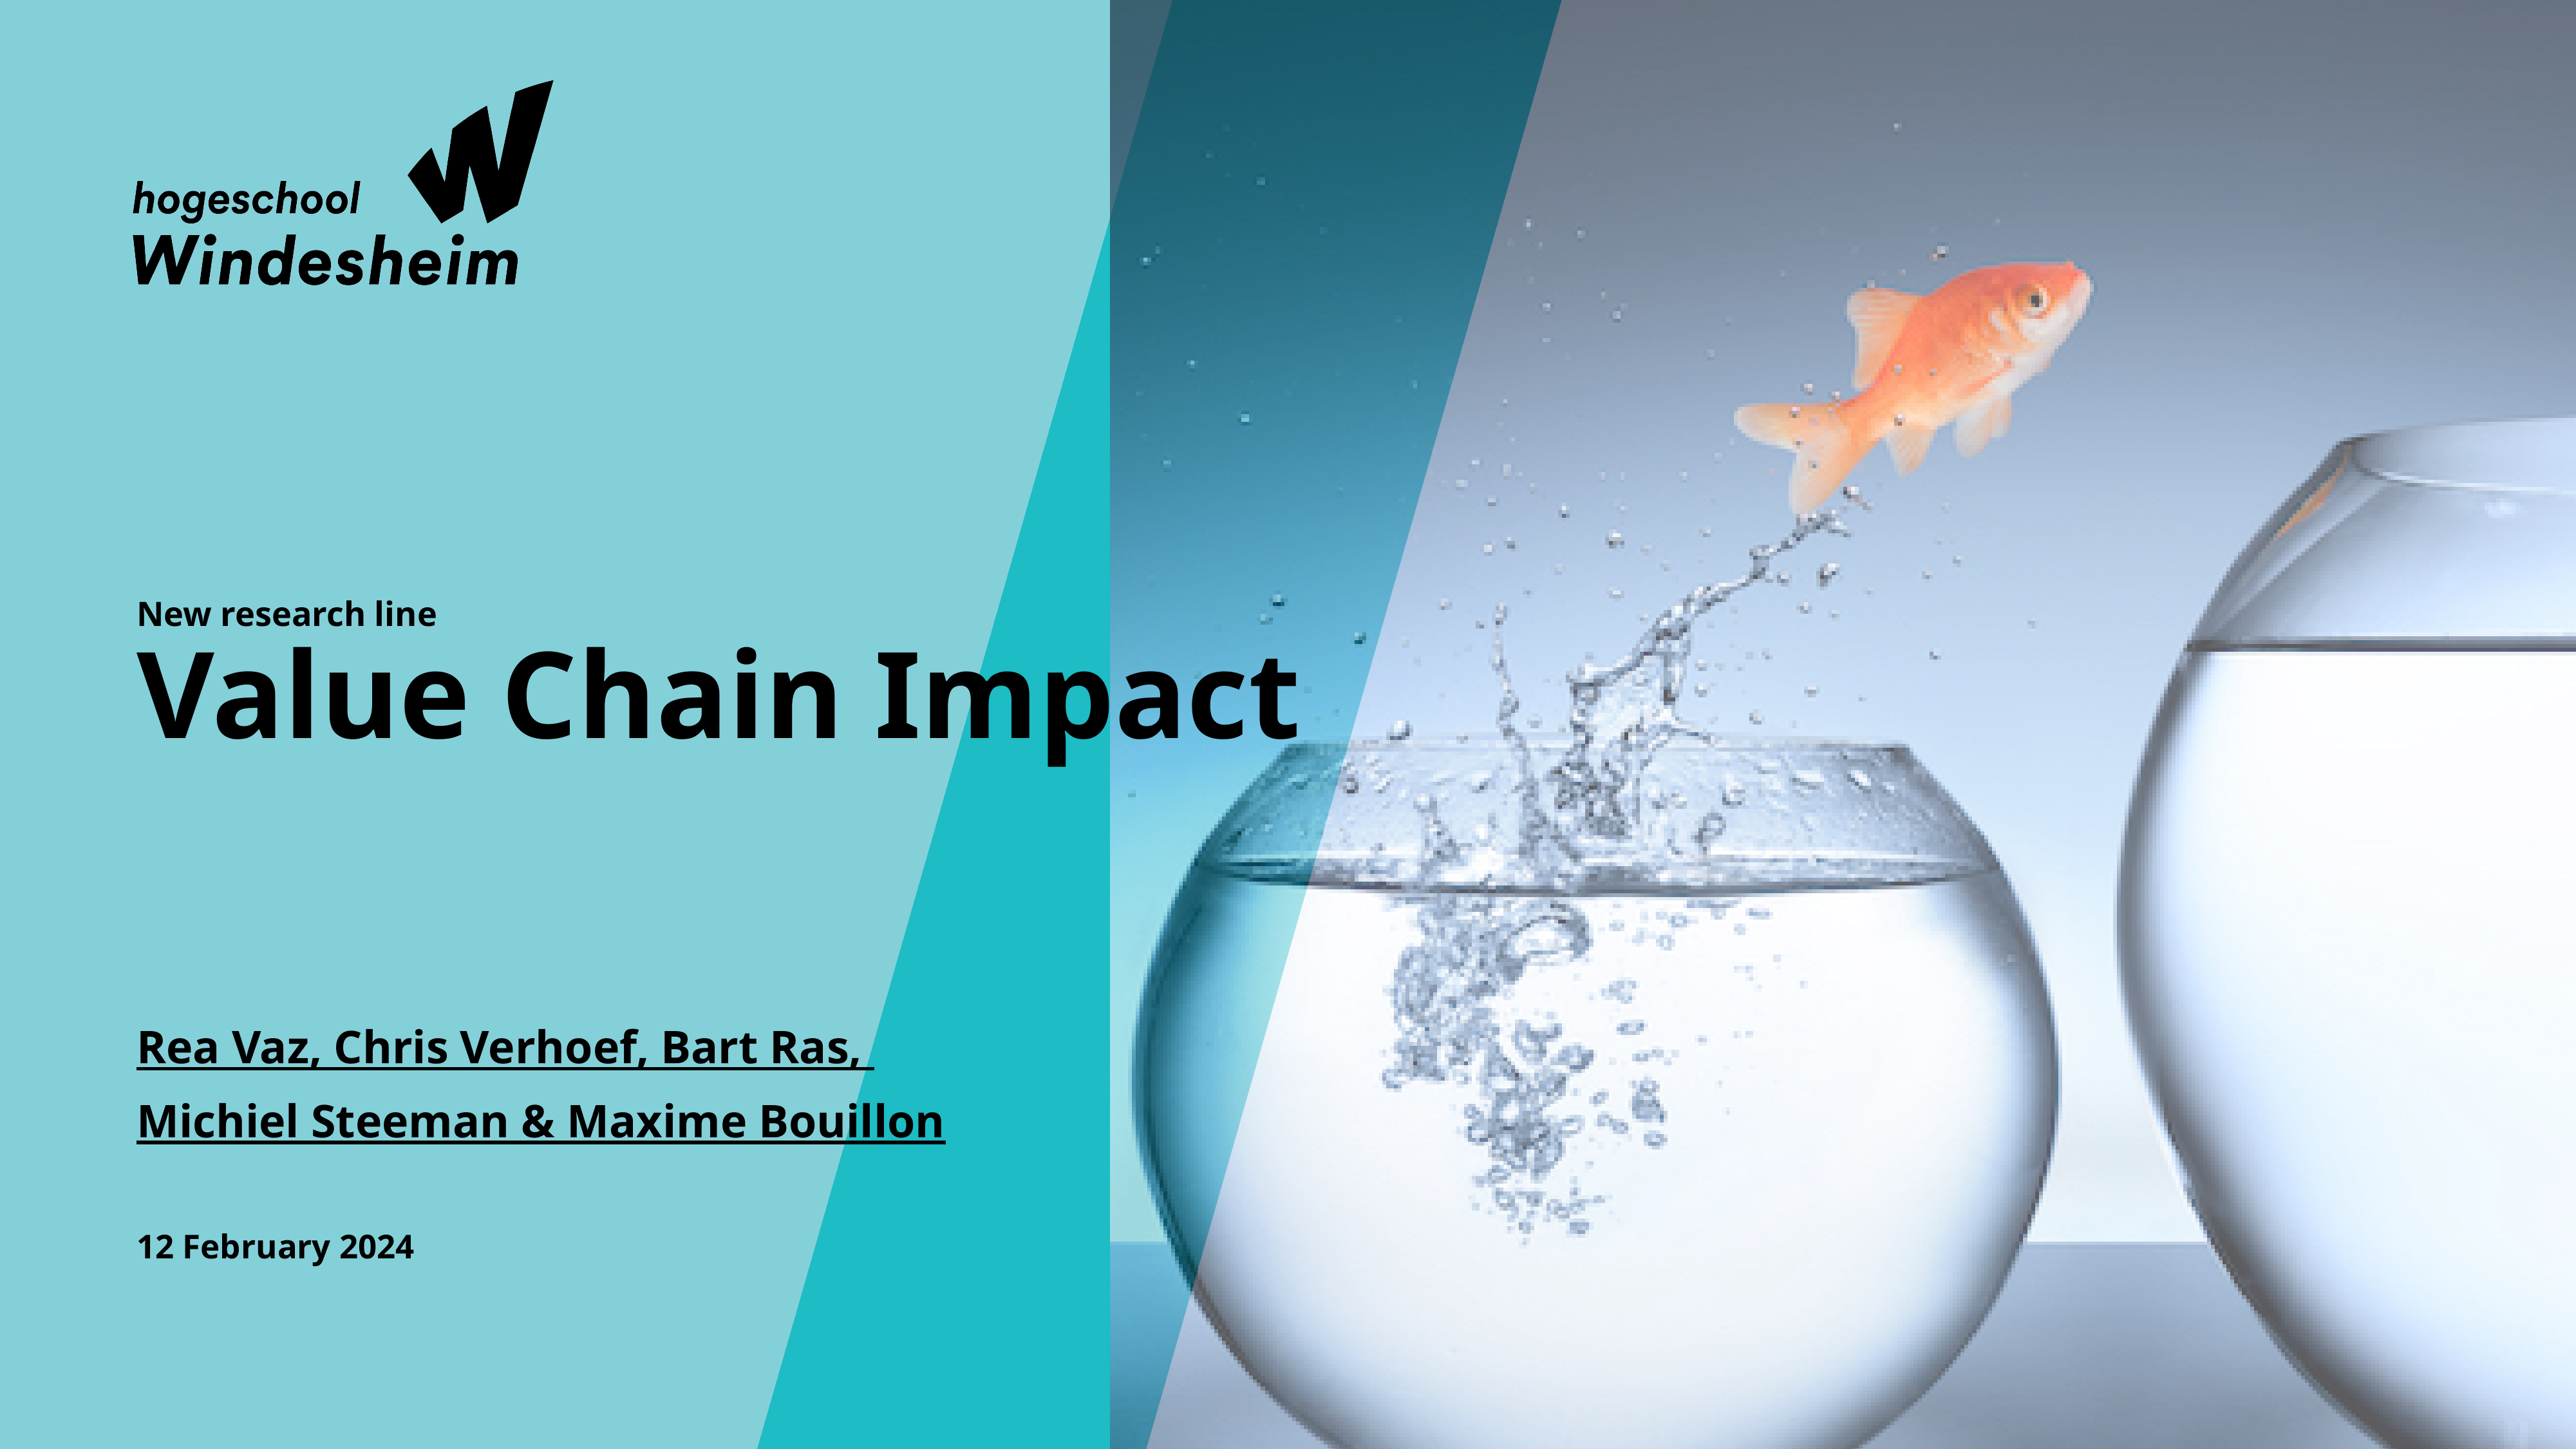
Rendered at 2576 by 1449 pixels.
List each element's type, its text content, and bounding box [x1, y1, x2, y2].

picture [133, 80, 554, 285]
title New research line Value Chain Impact [127, 494, 1110, 949]
picture [1110, 0, 2576, 1449]
subtitle Rea Vaz, Chris Verhoef, Bart Ras, Michiel Steeman & Maxime Bouillon 12 February 2024 [127, 1014, 1029, 1277]
